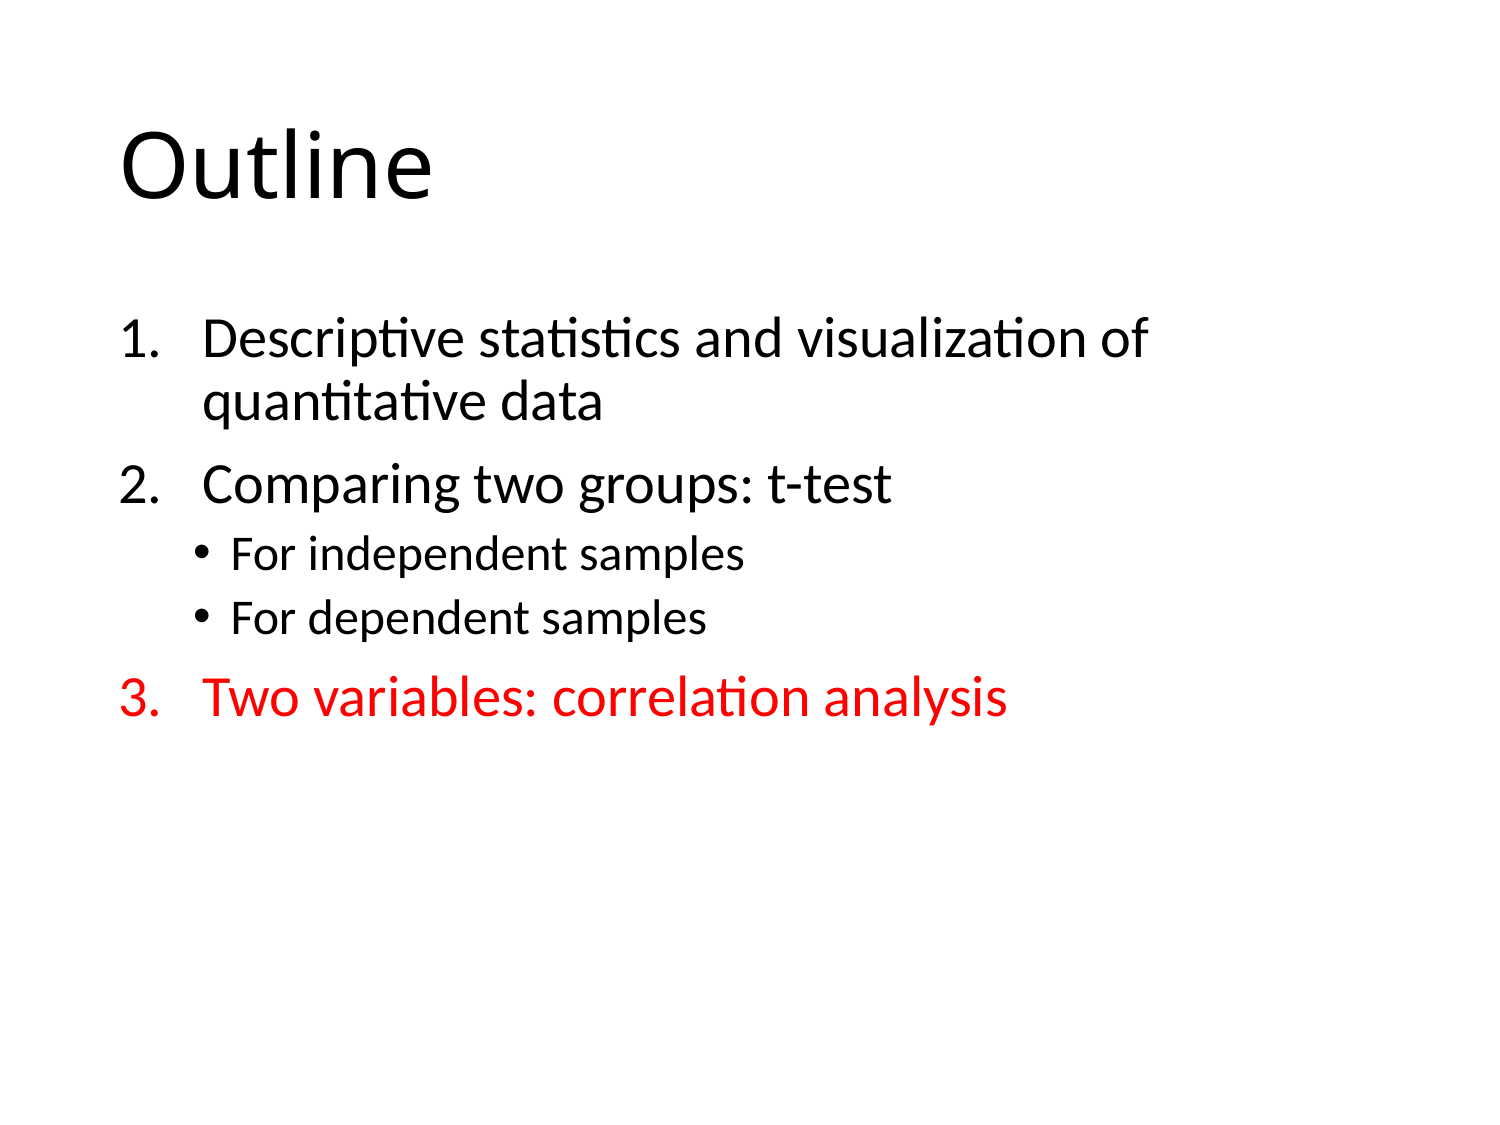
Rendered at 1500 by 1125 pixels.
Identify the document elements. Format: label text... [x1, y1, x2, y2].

title Outline [103, 59, 1397, 278]
list Descriptive statistics and visualization of quantitative data Comparing two groups: t-test For independent samples For dependent samples Two variables: correlation analysis [103, 299, 1397, 1014]
